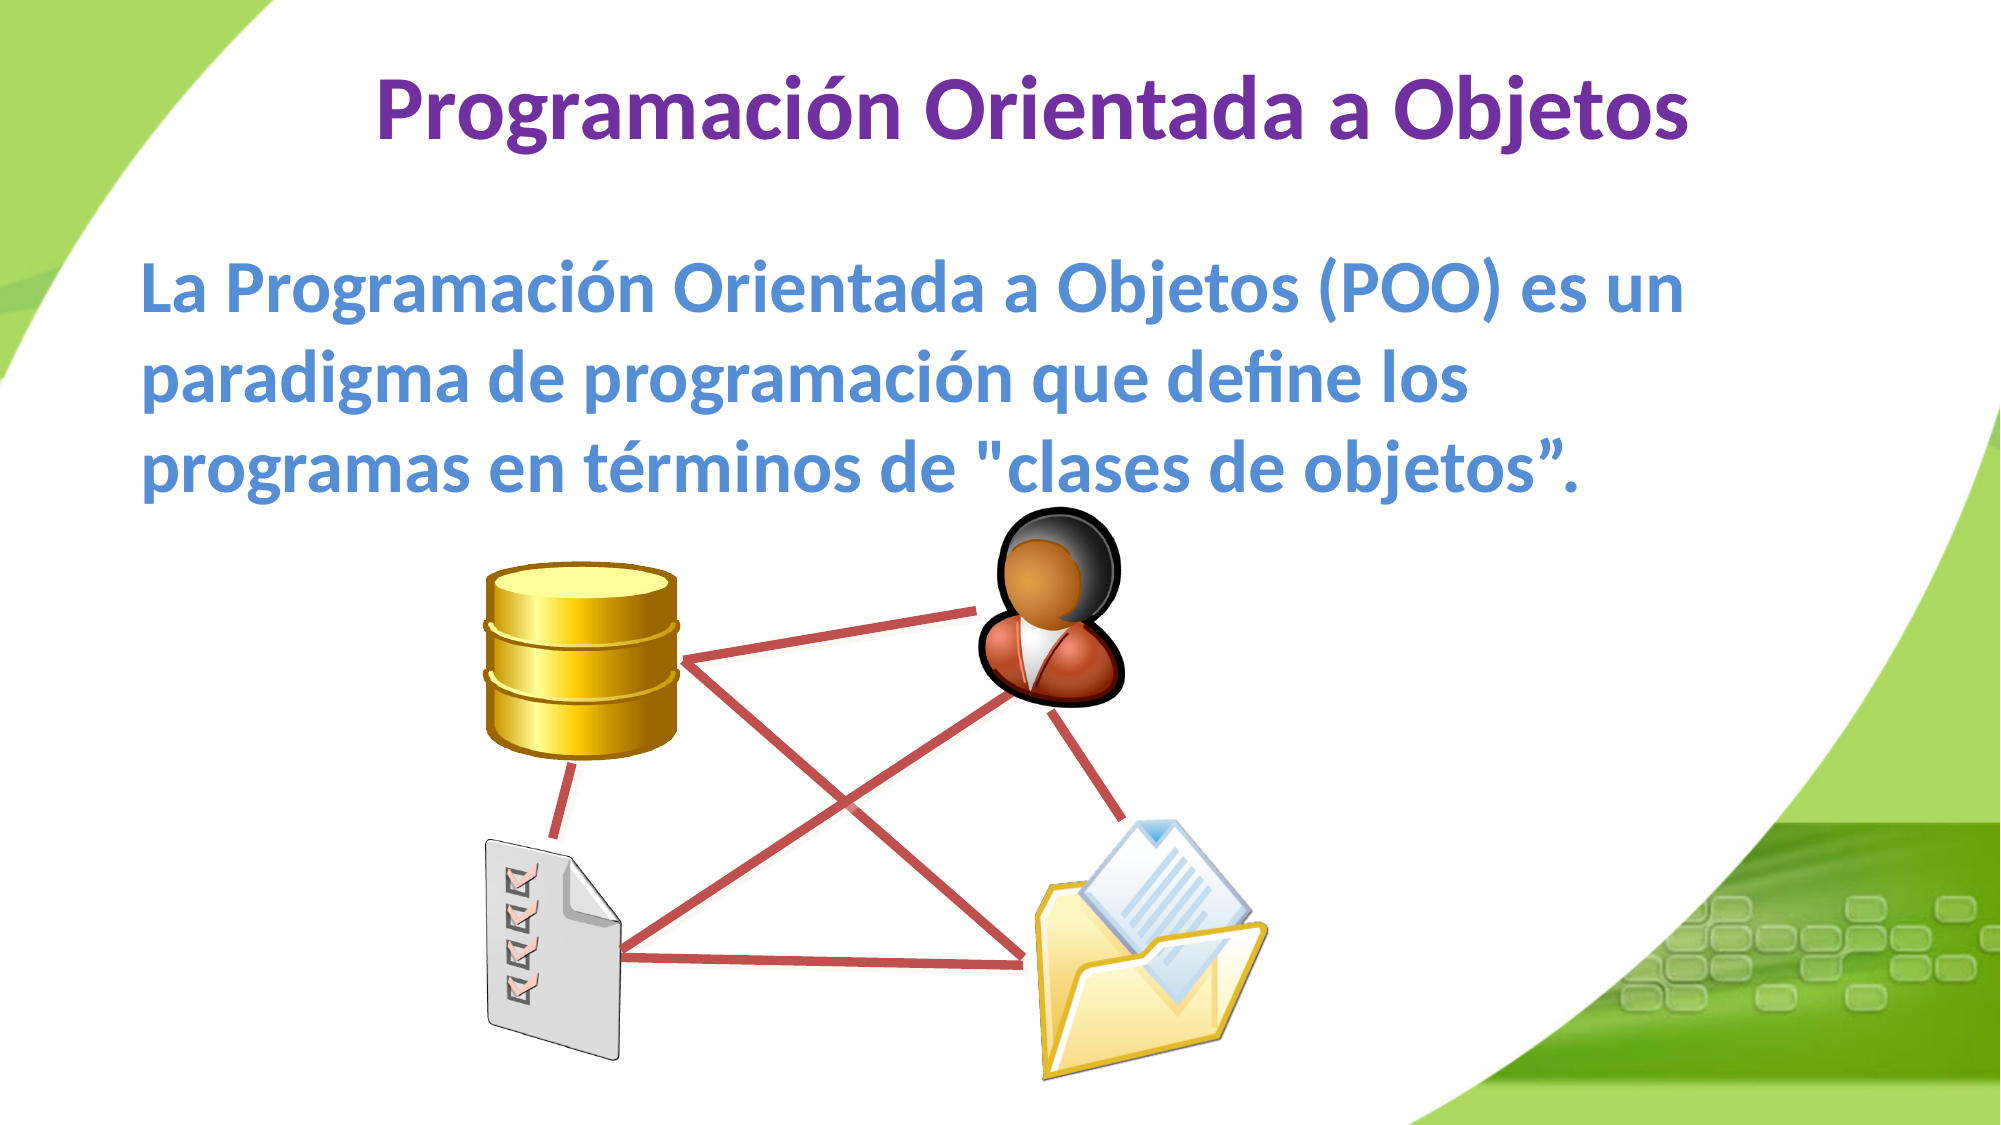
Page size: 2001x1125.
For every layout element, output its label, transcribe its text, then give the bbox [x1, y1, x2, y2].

picture [517, 0, 2000, 1125]
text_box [469, 506, 1269, 1082]
text_box La Programación Orientada a Objetos (POO) es un paradigma de programación que define los programas en términos de "clases de objetos”. [372, 270, 512, 565]
title Programación Orientada a Objetos [372, 43, 512, 163]
picture [0, 0, 456, 758]
